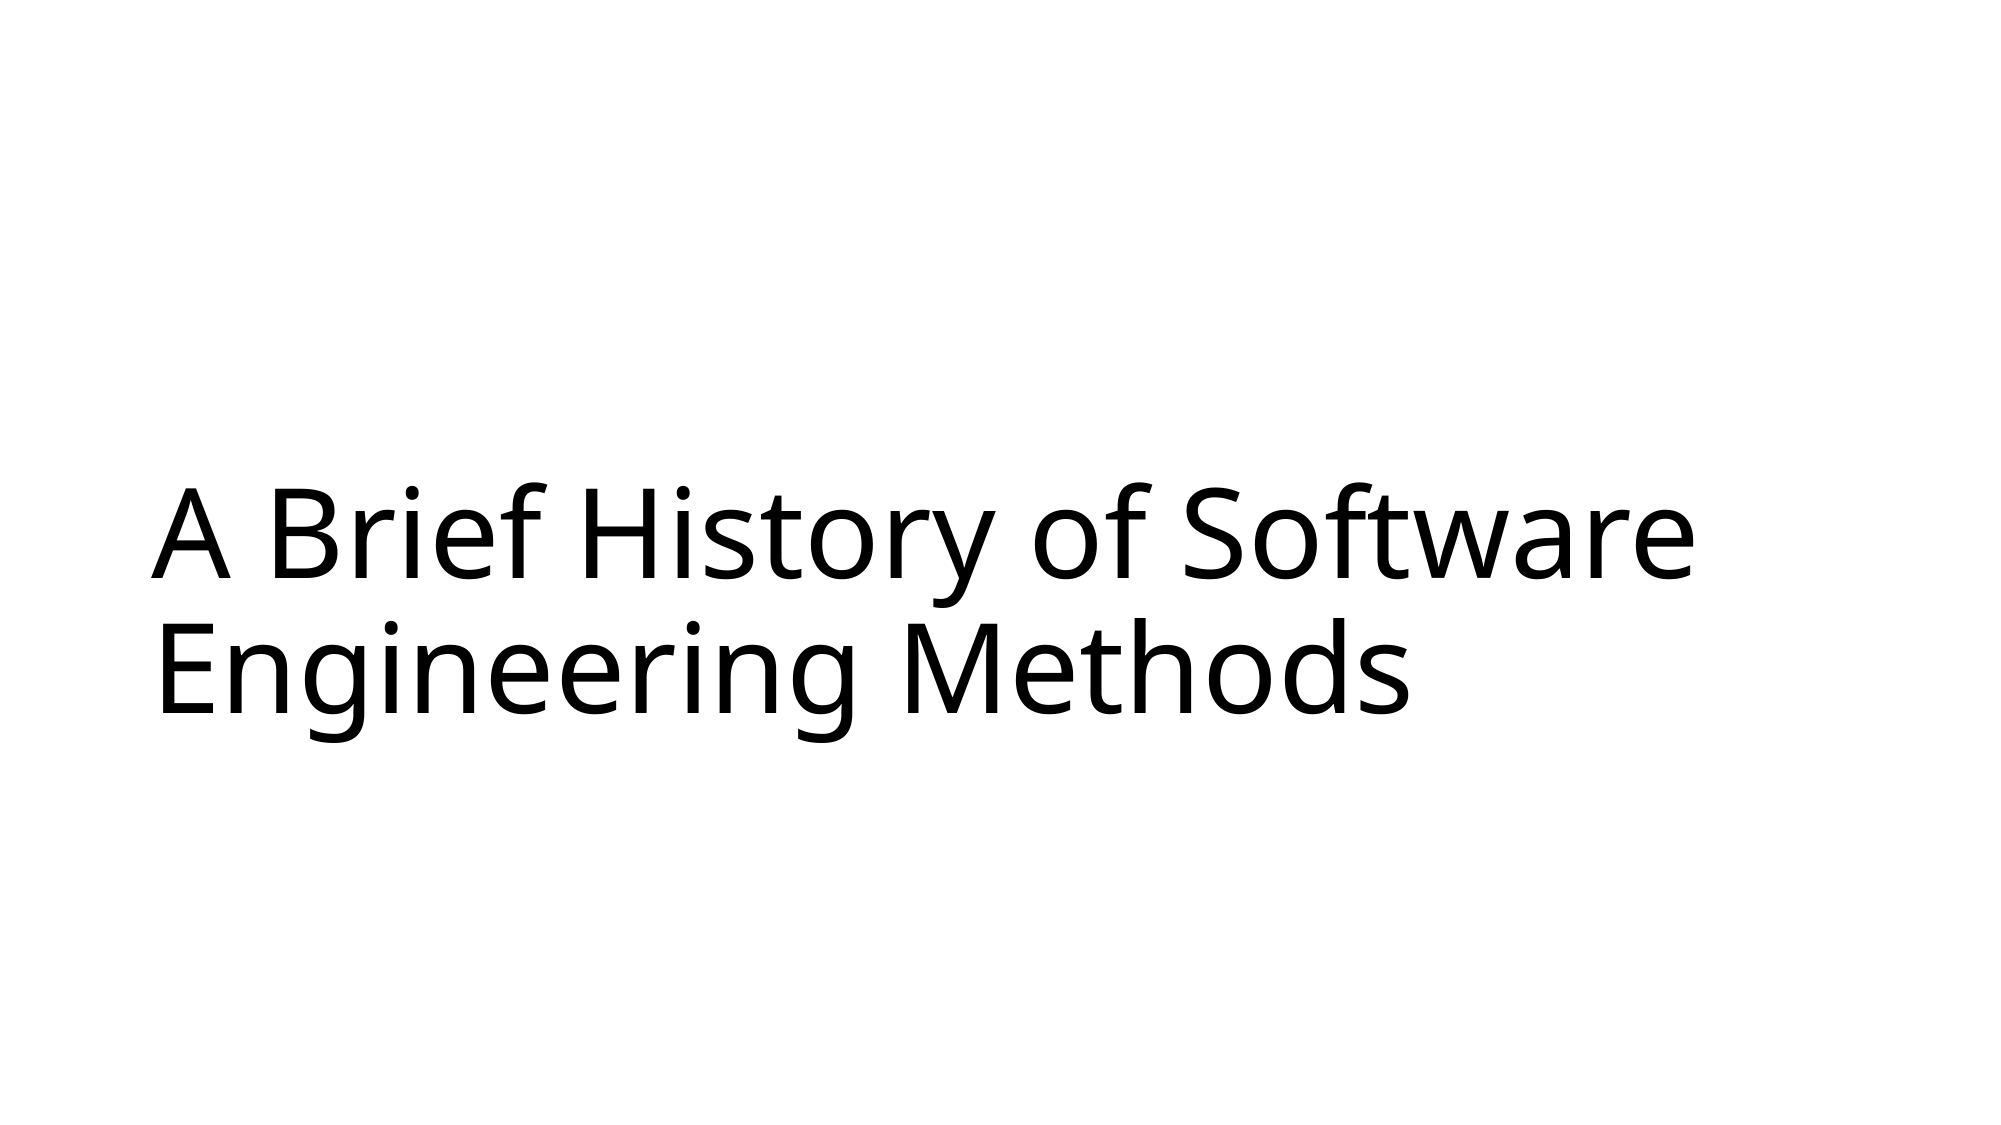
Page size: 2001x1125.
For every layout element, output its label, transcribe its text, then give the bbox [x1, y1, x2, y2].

title A Brief History of Software Engineering Methods [136, 280, 1862, 749]
